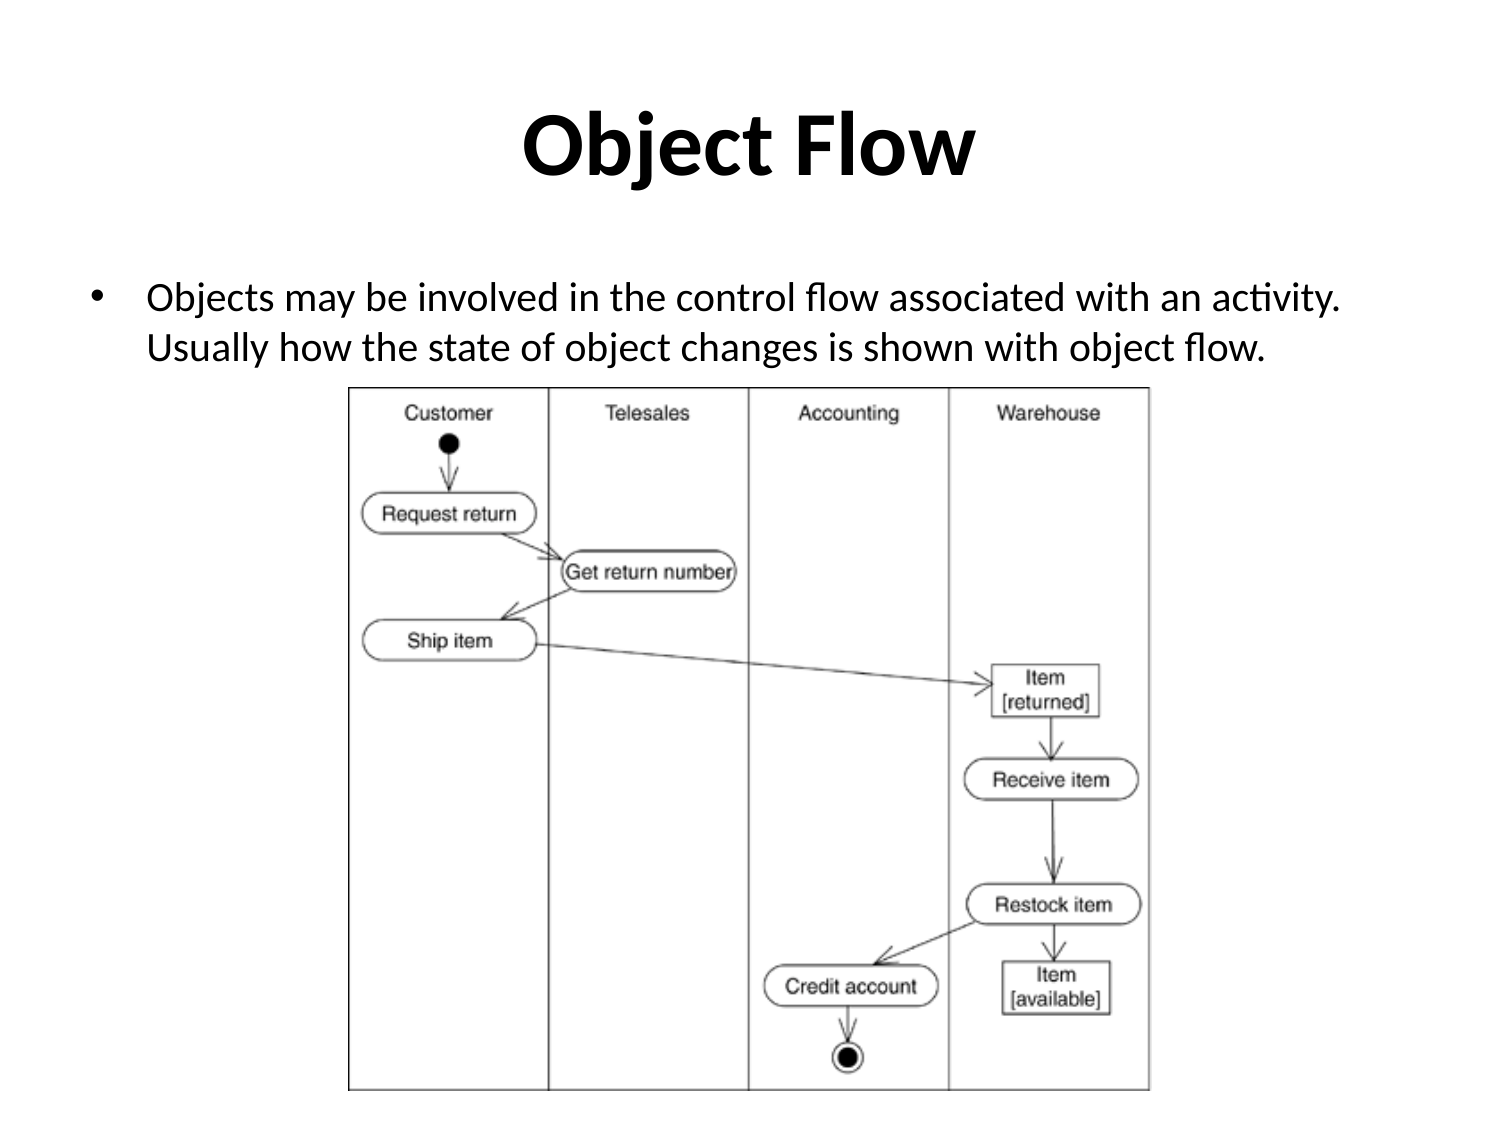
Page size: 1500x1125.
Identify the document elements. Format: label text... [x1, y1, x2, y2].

list Objects may be involved in the control flow associated with an activity. Usually how the state of object changes is shown with object flow. [75, 262, 1425, 1005]
title Object Flow [75, 45, 1425, 233]
picture [348, 387, 1152, 1091]
